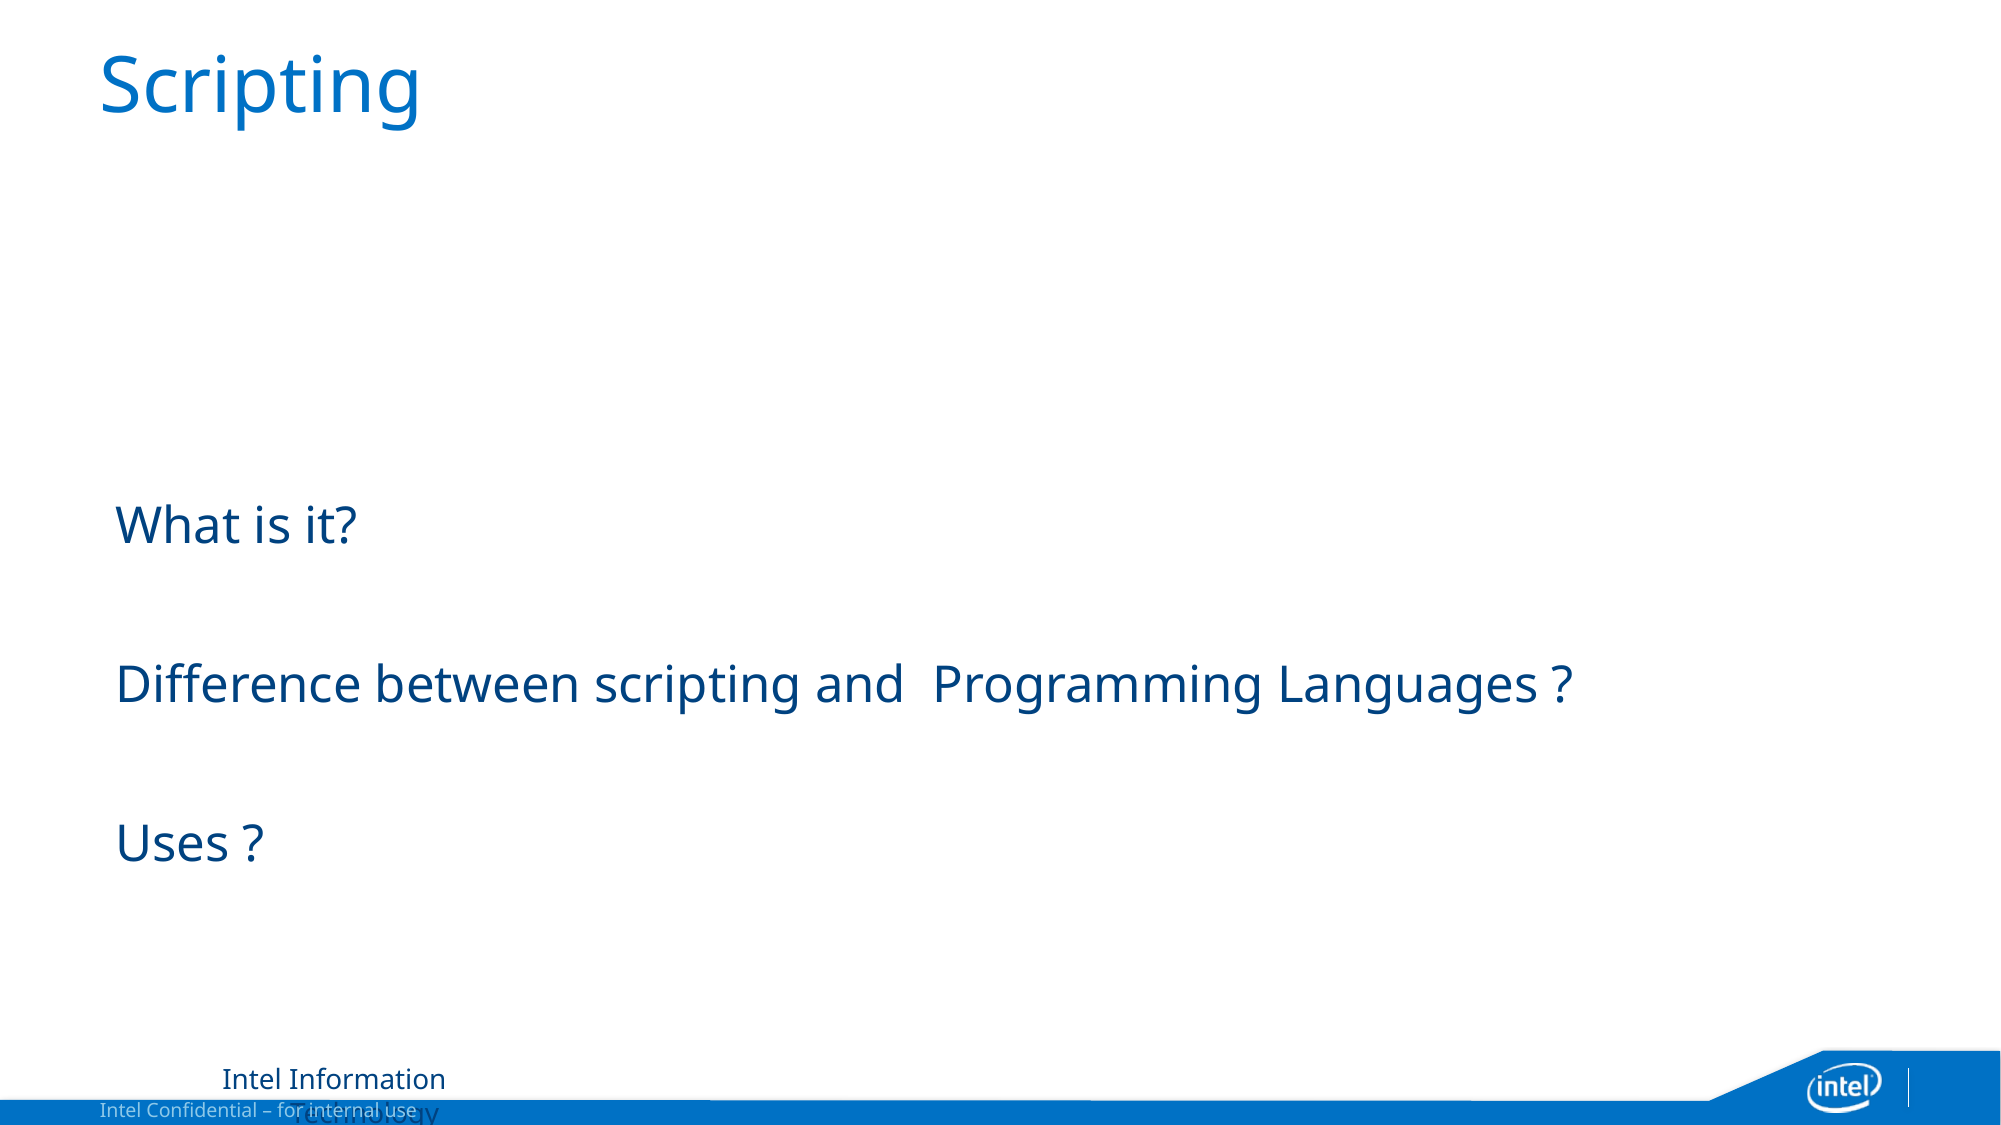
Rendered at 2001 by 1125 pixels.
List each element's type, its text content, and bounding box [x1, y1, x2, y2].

list What is it? Difference between scripting and Programming Languages ? Uses ? [115, 245, 2000, 879]
picture [1807, 1063, 1885, 1113]
title Scripting [99, 34, 1900, 197]
